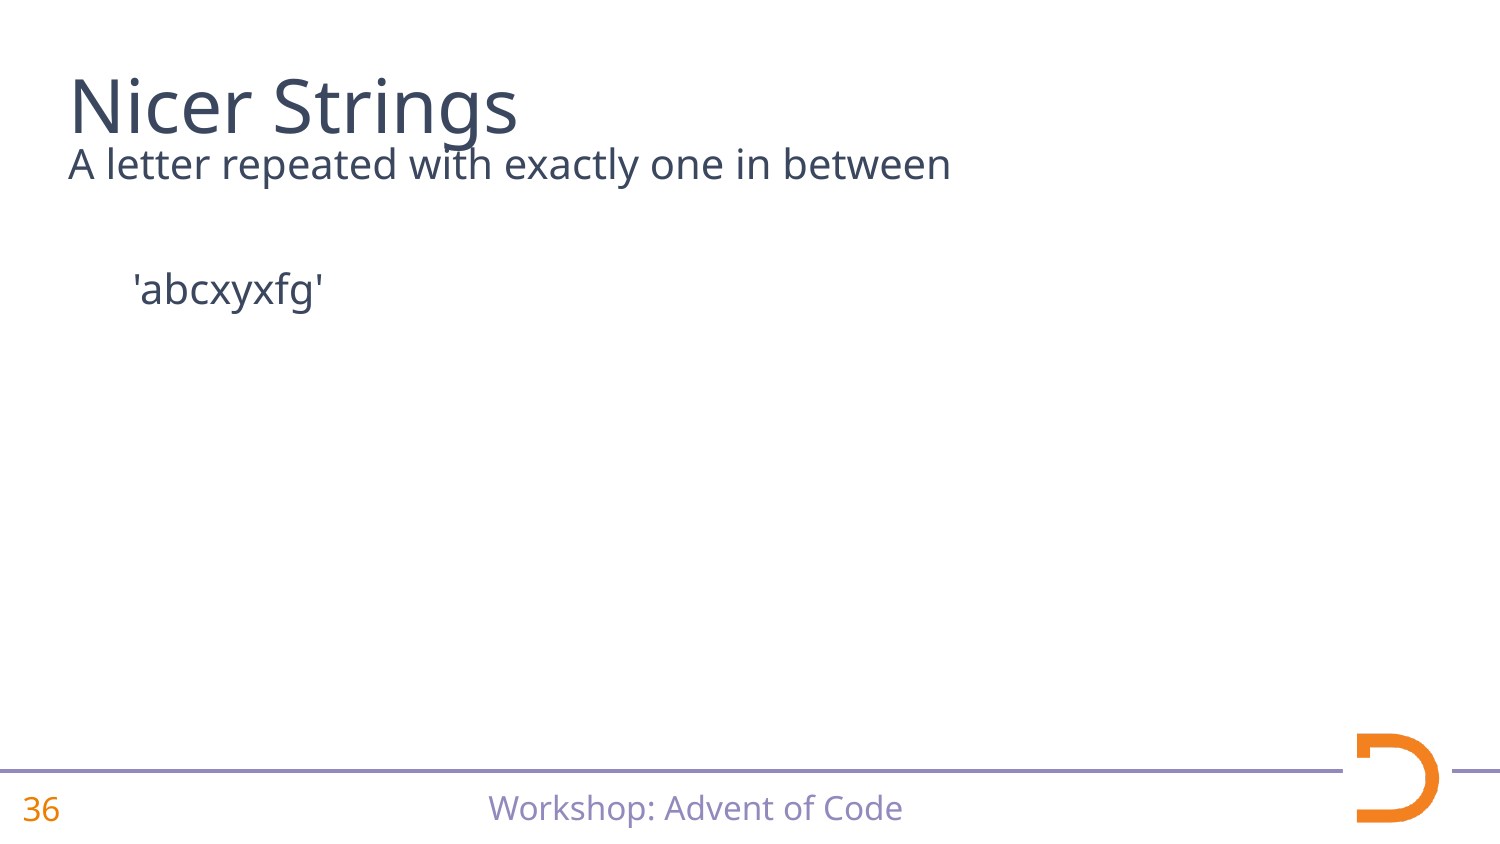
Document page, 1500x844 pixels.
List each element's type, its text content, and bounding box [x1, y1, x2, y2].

picture [1342, 723, 1453, 833]
title Nicer Strings [53, 43, 1203, 157]
list A letter repeated with exactly one in between 'abcxyxfg' [53, 130, 1444, 740]
